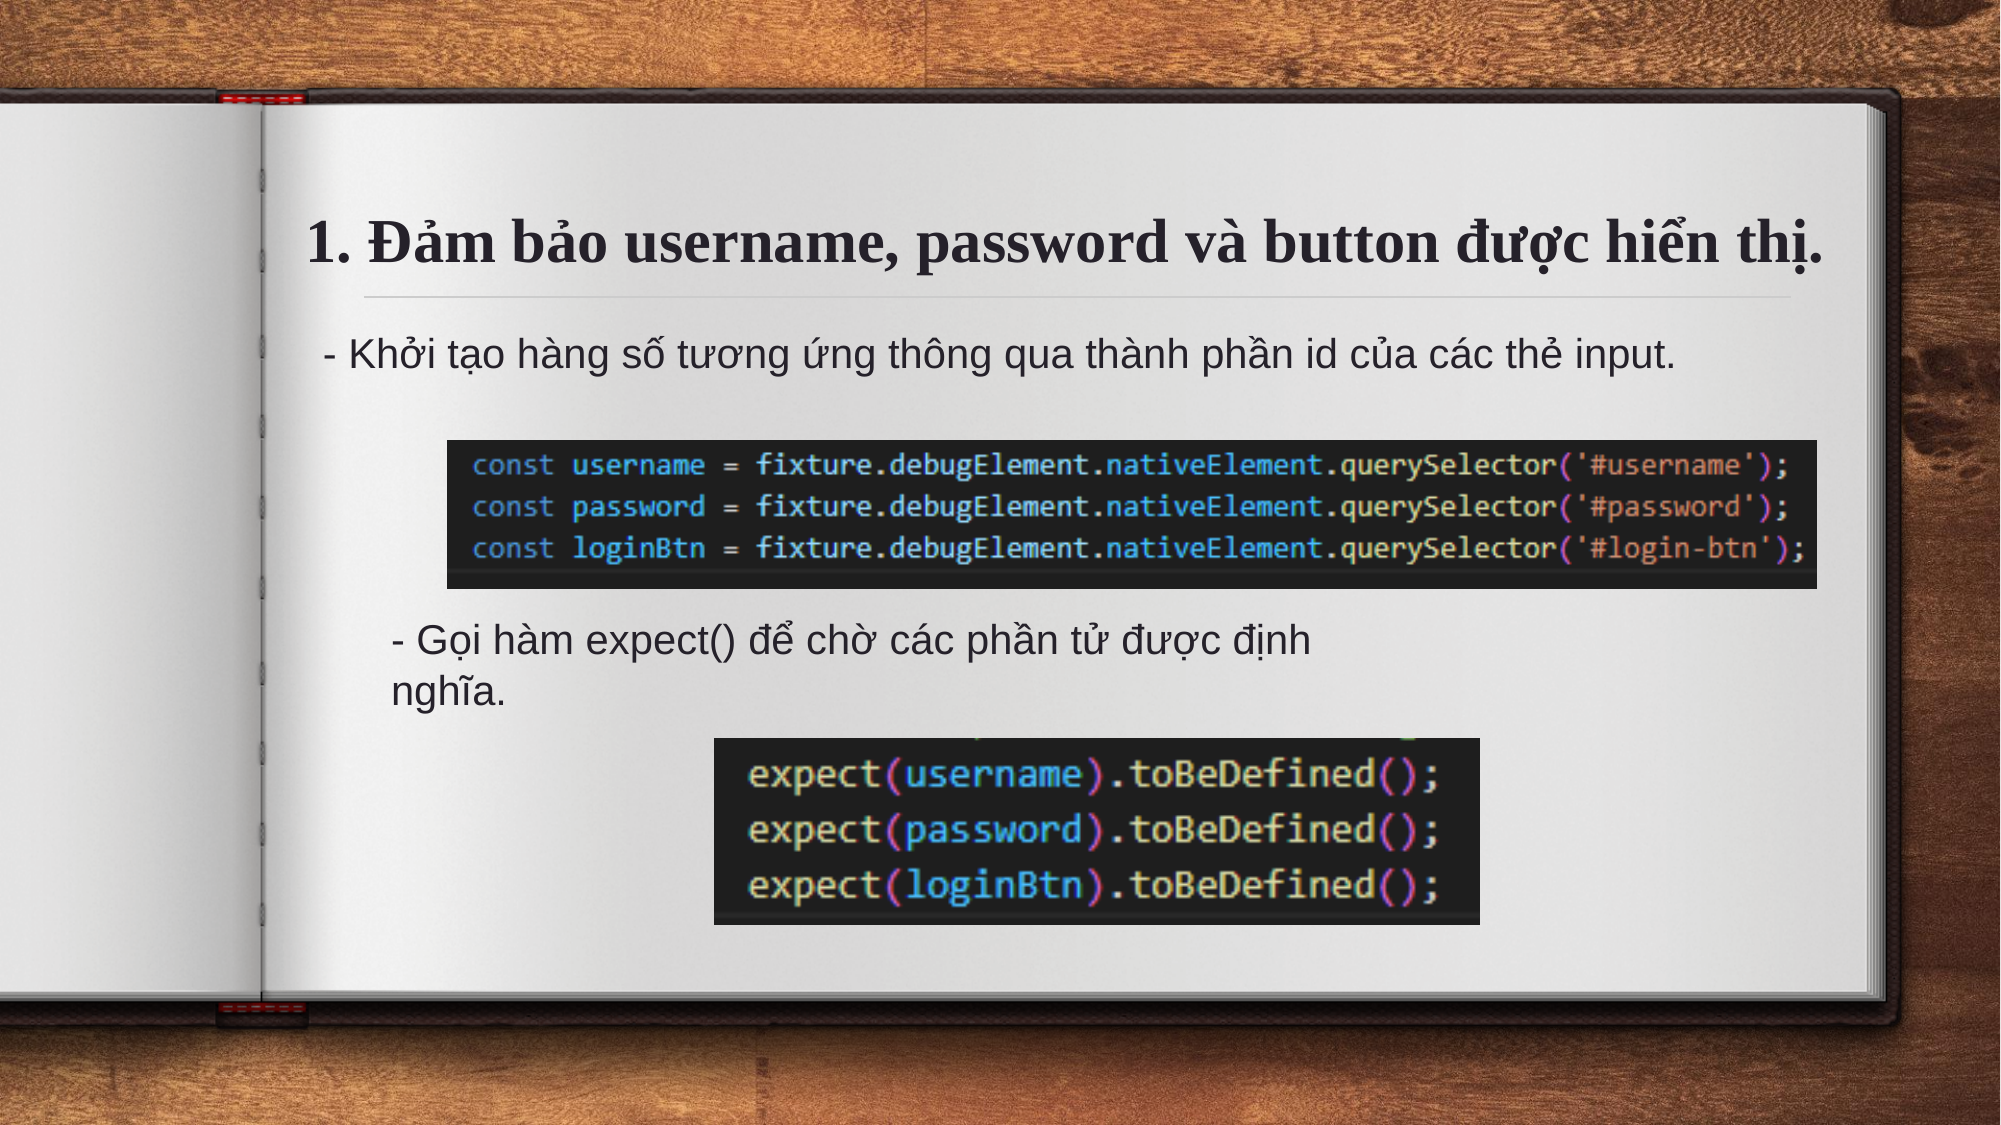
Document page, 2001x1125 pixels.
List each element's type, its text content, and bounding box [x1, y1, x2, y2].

picture [0, 0, 2001, 1125]
text_box - Khởi tạo hàng số tương ứng thông qua thành phần id của các thẻ input. [307, 319, 1693, 430]
list 1. Đảm bảo username, password và button được hiển thị. [284, 184, 1879, 365]
text_box - Gọi hàm expect() để chờ các phần tử được định nghĩa. [376, 605, 1448, 771]
